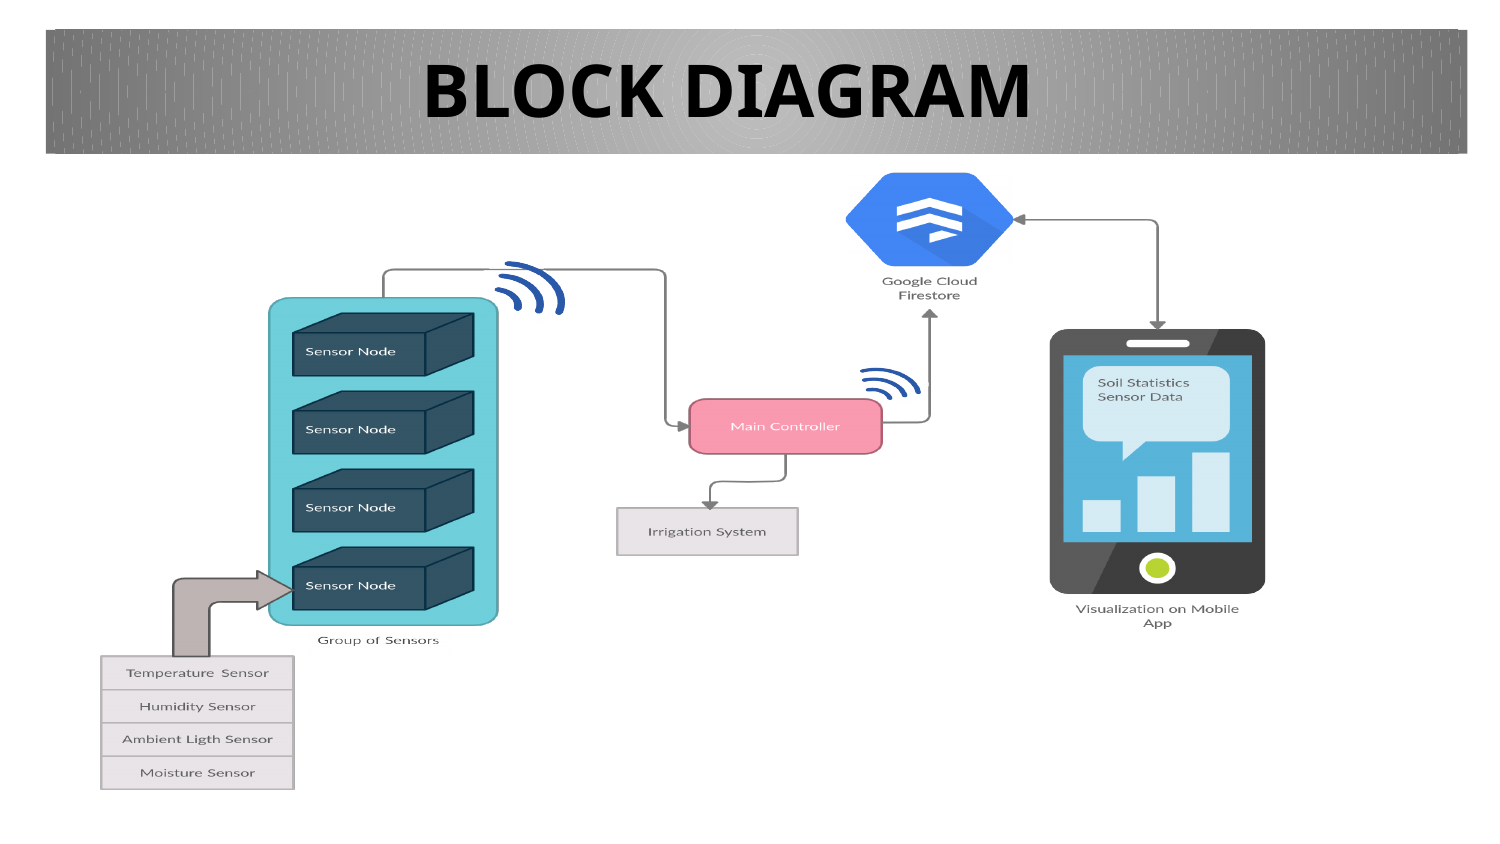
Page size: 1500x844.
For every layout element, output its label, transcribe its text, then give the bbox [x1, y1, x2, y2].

picture [77, 157, 1291, 805]
title BLOCK DIAGRAM [45, 29, 1468, 154]
